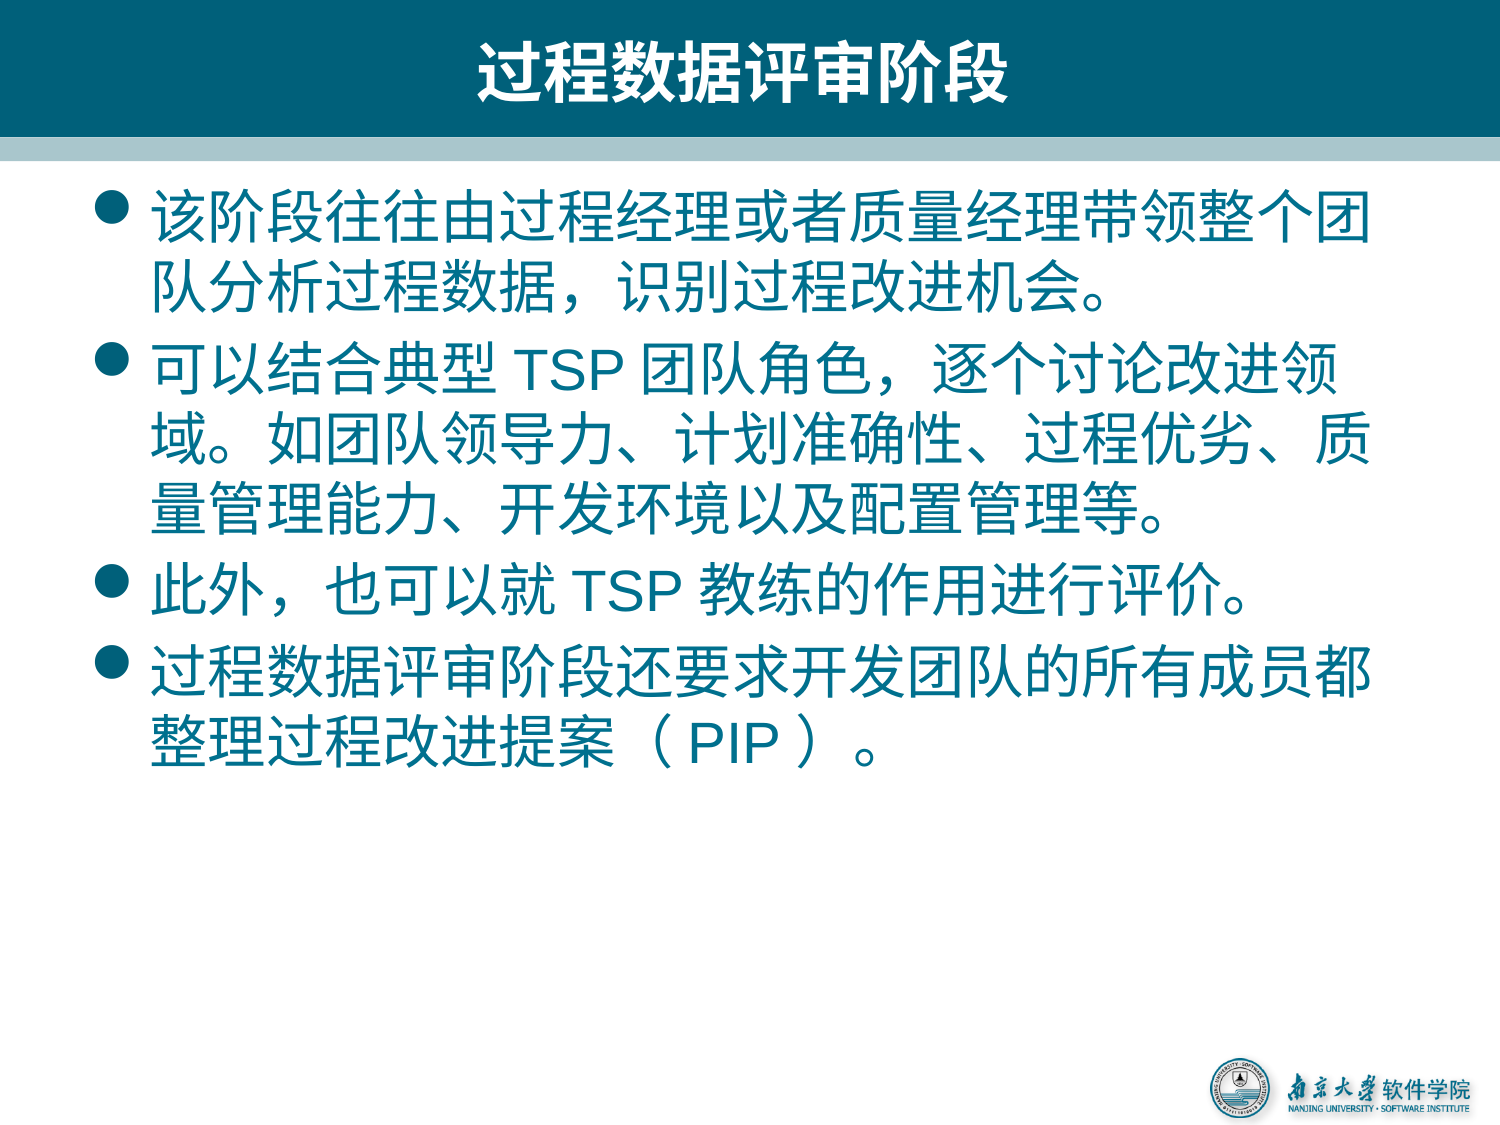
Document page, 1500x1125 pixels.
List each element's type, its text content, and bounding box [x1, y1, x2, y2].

picture [1213, 1058, 1470, 1118]
picture [1210, 1095, 1230, 1118]
list 该阶段往往由过程经理或者质量经理带领整个团队分析过程数据，识别过程改进机会。 可以结合典型TSP团队角色，逐个讨论改进领域。如团队领导力、计划准确性、过程优劣、质量管理能力、开发环境以及配置管理等。 此外，也可以就TSP教练的作用进行评价。 过程数据评审阶段还要求开发团队的所有成员都整理过程改进提案（PIP）。 [75, 172, 1425, 1050]
picture [1210, 1058, 1233, 1082]
title 过程数据评审阶段 [50, 24, 1438, 118]
